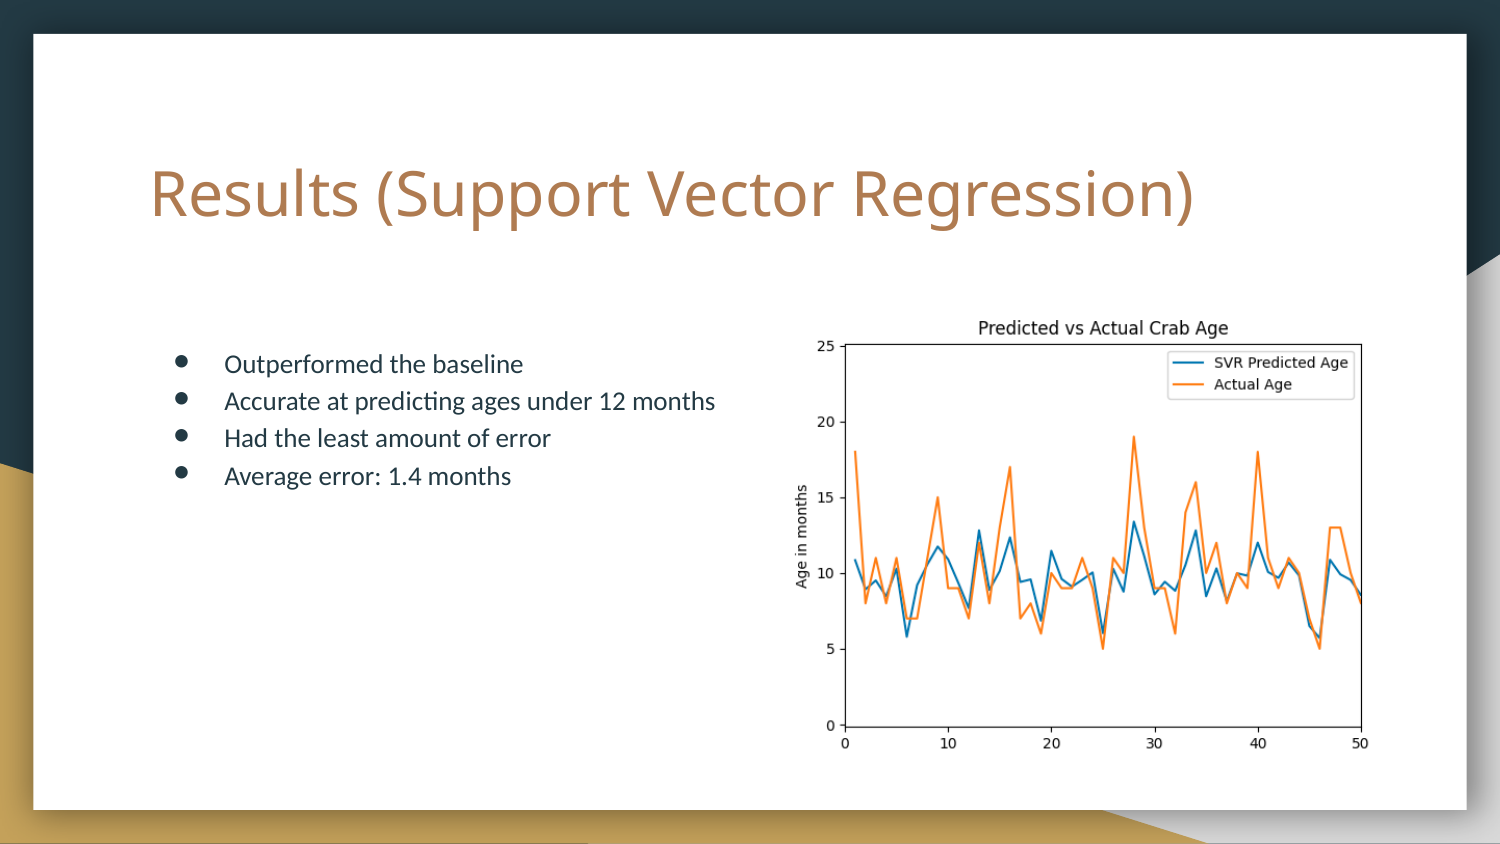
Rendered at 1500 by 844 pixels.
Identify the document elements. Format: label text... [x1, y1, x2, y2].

list Outperformed the baseline Accurate at predicting ages under 12 months Had the least amount of error Average error: 1.4 months [134, 326, 750, 729]
title Results (Support Vector Regression) [134, 138, 1366, 296]
picture [770, 290, 1388, 764]
